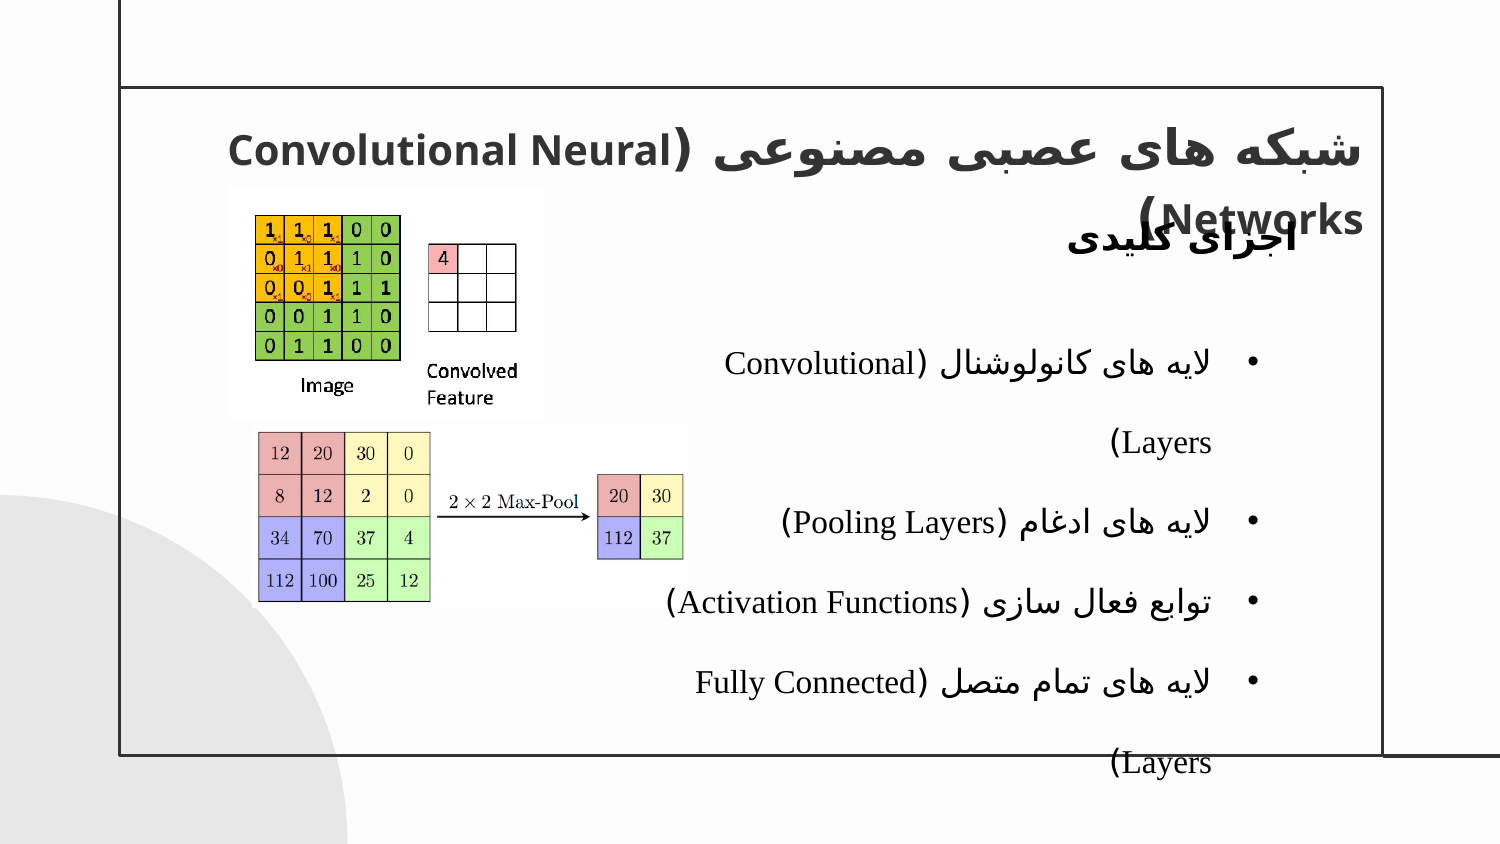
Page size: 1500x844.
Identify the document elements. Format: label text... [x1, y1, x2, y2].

title شبکه های عصبی مصنوعی (Convolutional Neural Networks) [131, 91, 1379, 179]
picture [225, 186, 543, 418]
text_box اجزای کلیدی [876, 205, 1313, 266]
text_box لایه های کانولوشنال (Convolutional Layers) لایه های ادغام (Pooling Layers) توابع فعال سازی (Activation Functions) لایه های تمام متصل (Fully Connected Layers) [602, 293, 1274, 788]
picture [252, 425, 689, 608]
